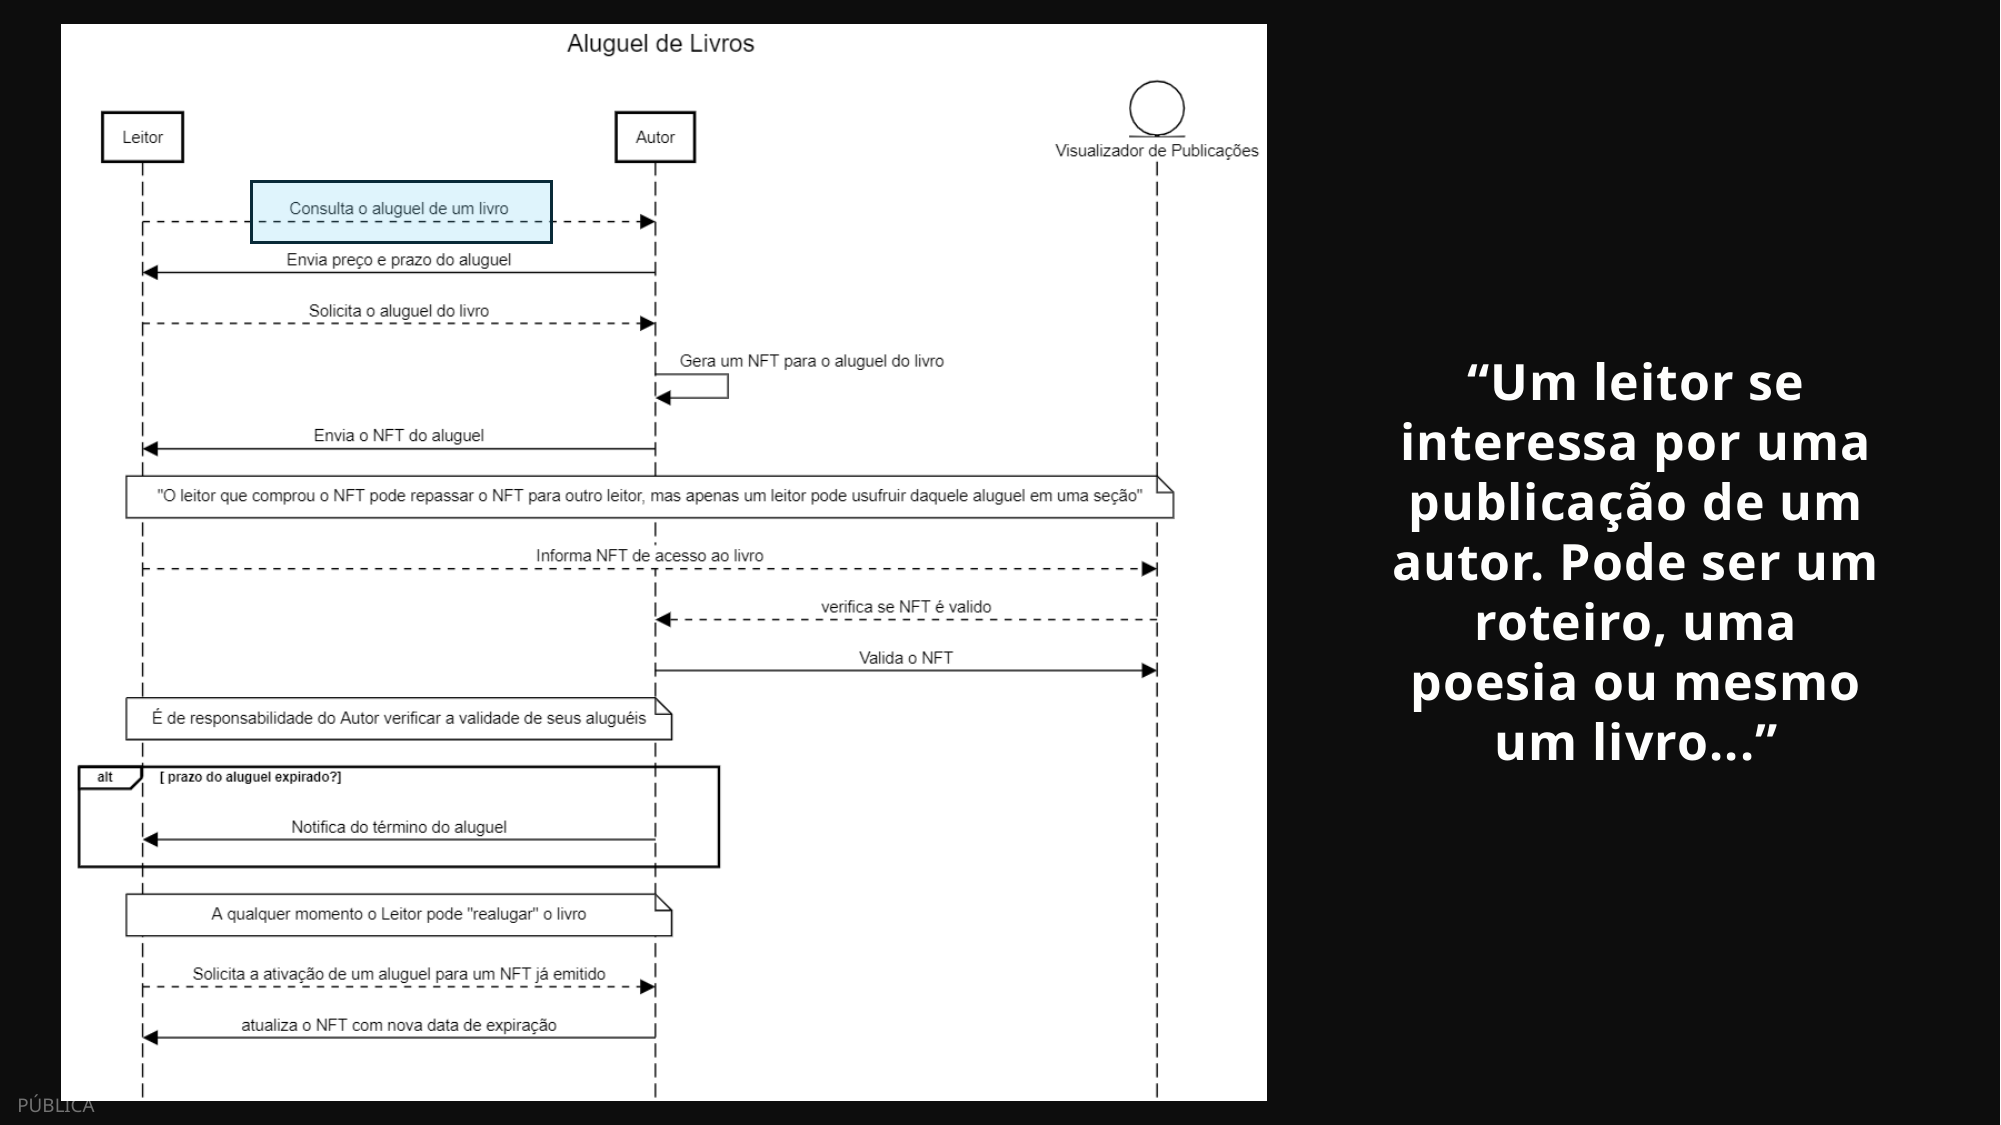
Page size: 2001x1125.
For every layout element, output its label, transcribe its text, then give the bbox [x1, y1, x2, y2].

picture [60, 24, 1268, 1101]
text_box “Um leitor se interessa por uma publicação de um autor. Pode ser um roteiro, uma poesia ou mesmo um livro...” [1376, 342, 1897, 778]
